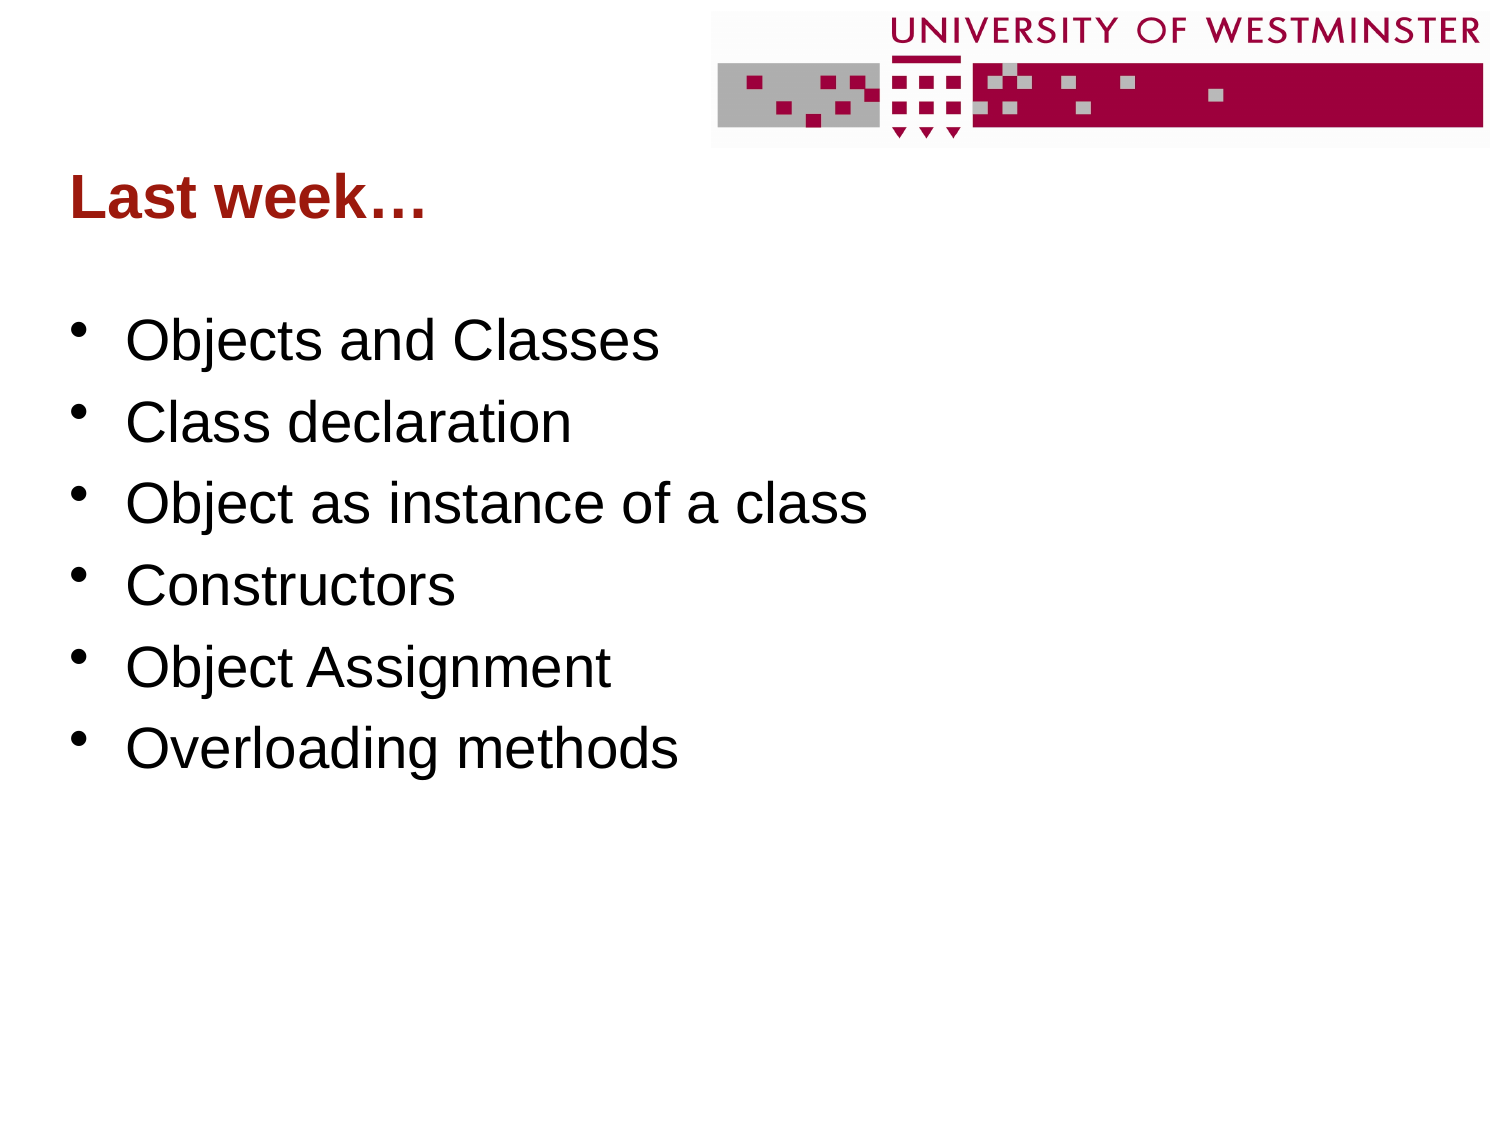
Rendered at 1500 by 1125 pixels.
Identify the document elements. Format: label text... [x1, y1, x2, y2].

picture [711, 11, 1490, 148]
list Objects and Classes Class declaration Object as instance of a class Constructors Object Assignment Overloading methods [53, 294, 1448, 1012]
title Last week… [53, 148, 1448, 257]
